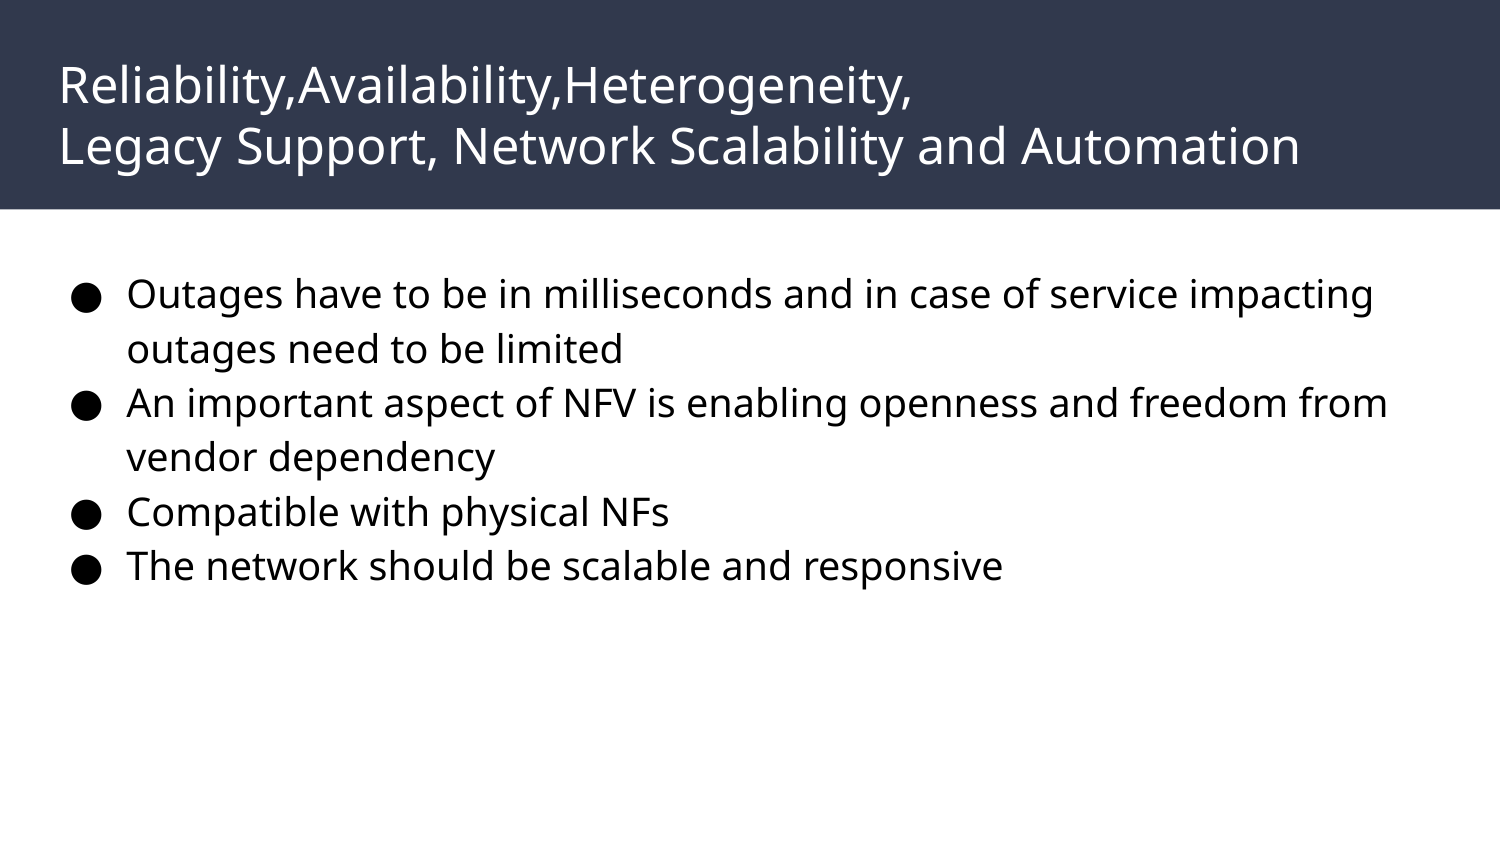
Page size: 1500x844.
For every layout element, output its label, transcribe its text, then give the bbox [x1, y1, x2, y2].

list Outages have to be in milliseconds and in case of service impacting outages need to be limited An important aspect of NFV is enabling openness and freedom from vendor dependency Compatible with physical NFs The network should be scalable and responsive [36, 247, 1449, 752]
title Reliability,Availability,Heterogeneity, Legacy Support, Network Scalability and Automation [43, 38, 1442, 141]
